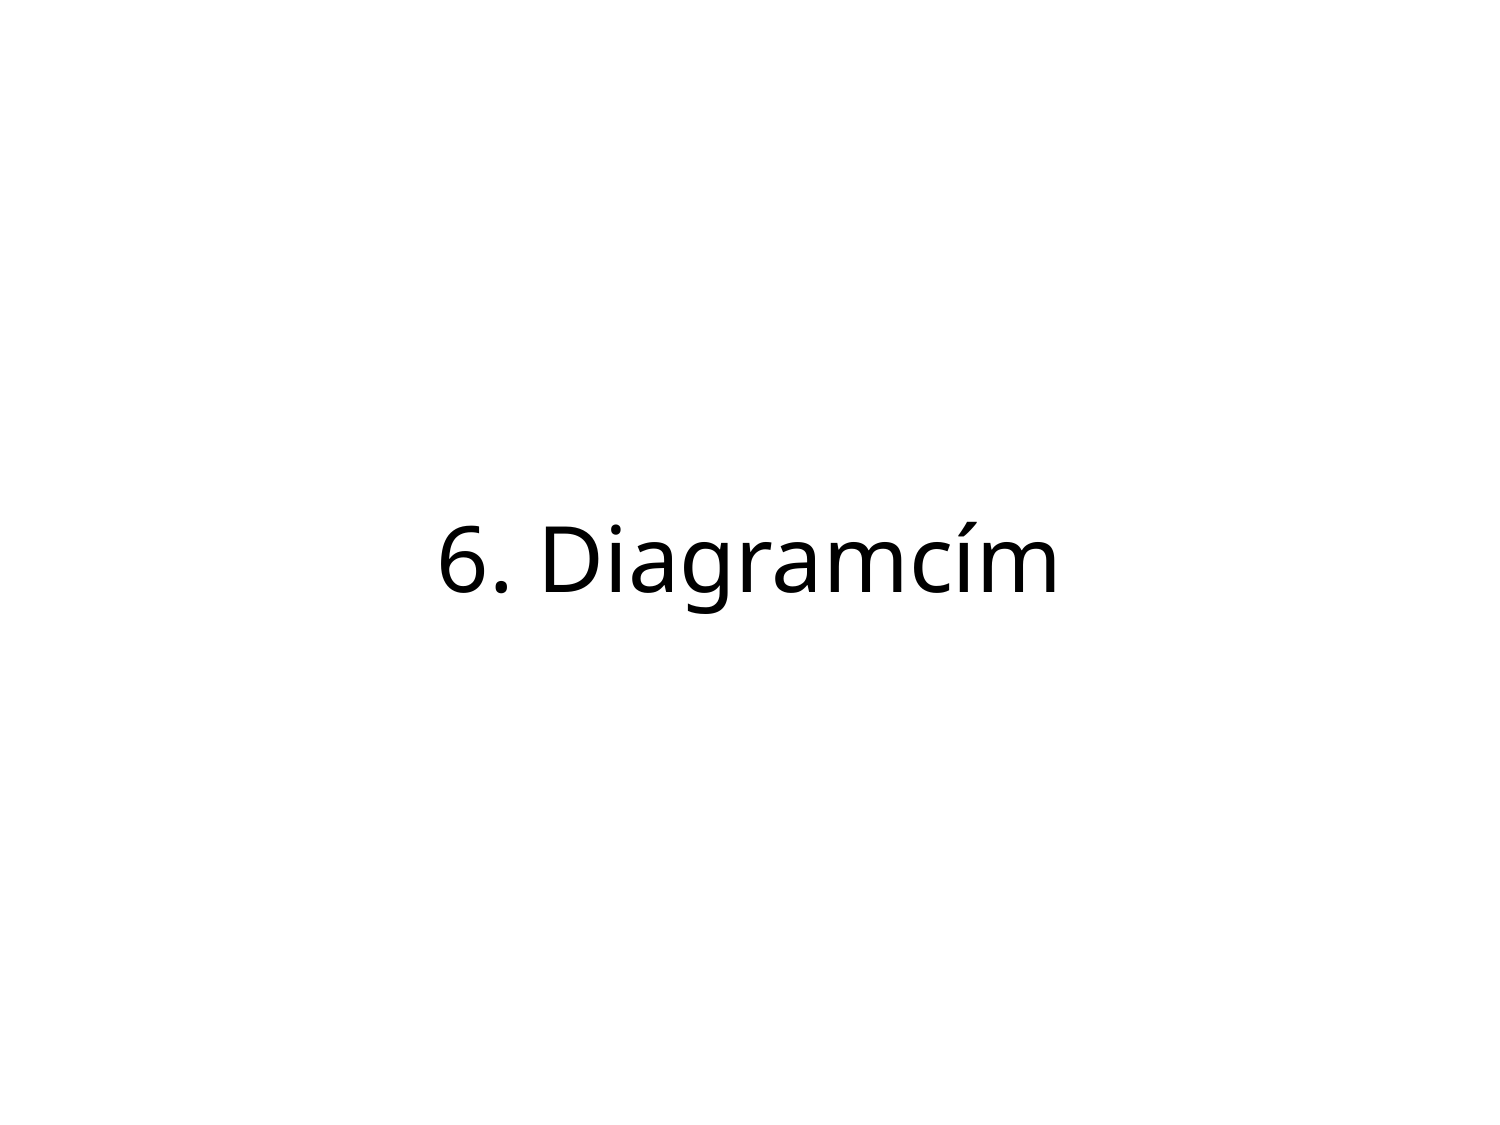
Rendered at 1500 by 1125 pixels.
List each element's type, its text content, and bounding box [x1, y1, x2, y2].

title 6. Diagramcím [103, 480, 1397, 644]
